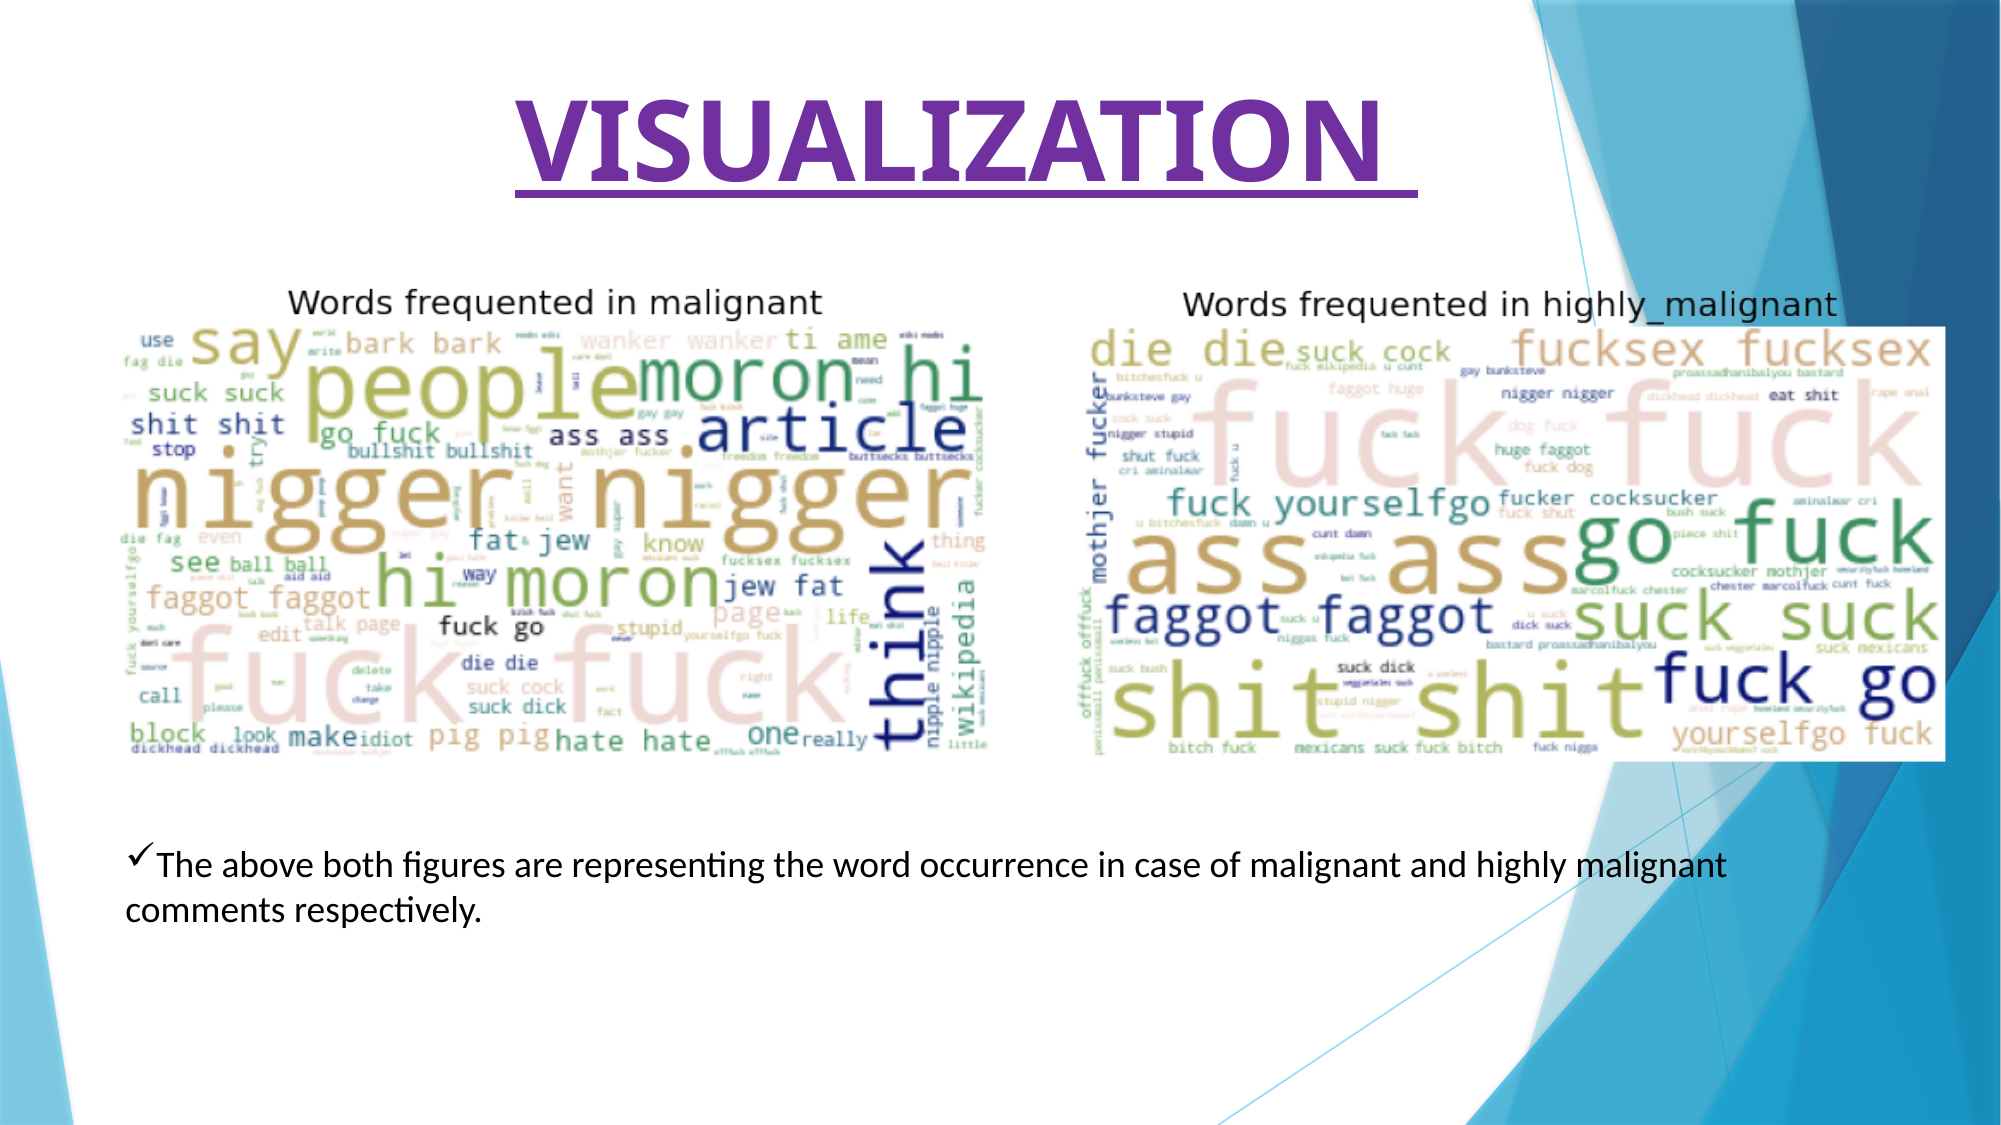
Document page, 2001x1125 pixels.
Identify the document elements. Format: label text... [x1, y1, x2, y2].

picture [1064, 278, 1957, 774]
text_box The above both figures are representing the word occurrence in case of malignant and highly malignant comments respectively. [110, 832, 1771, 983]
list [44, 219, 1969, 1090]
title VISUALIZATION [94, 61, 1839, 219]
picture [106, 277, 1003, 774]
